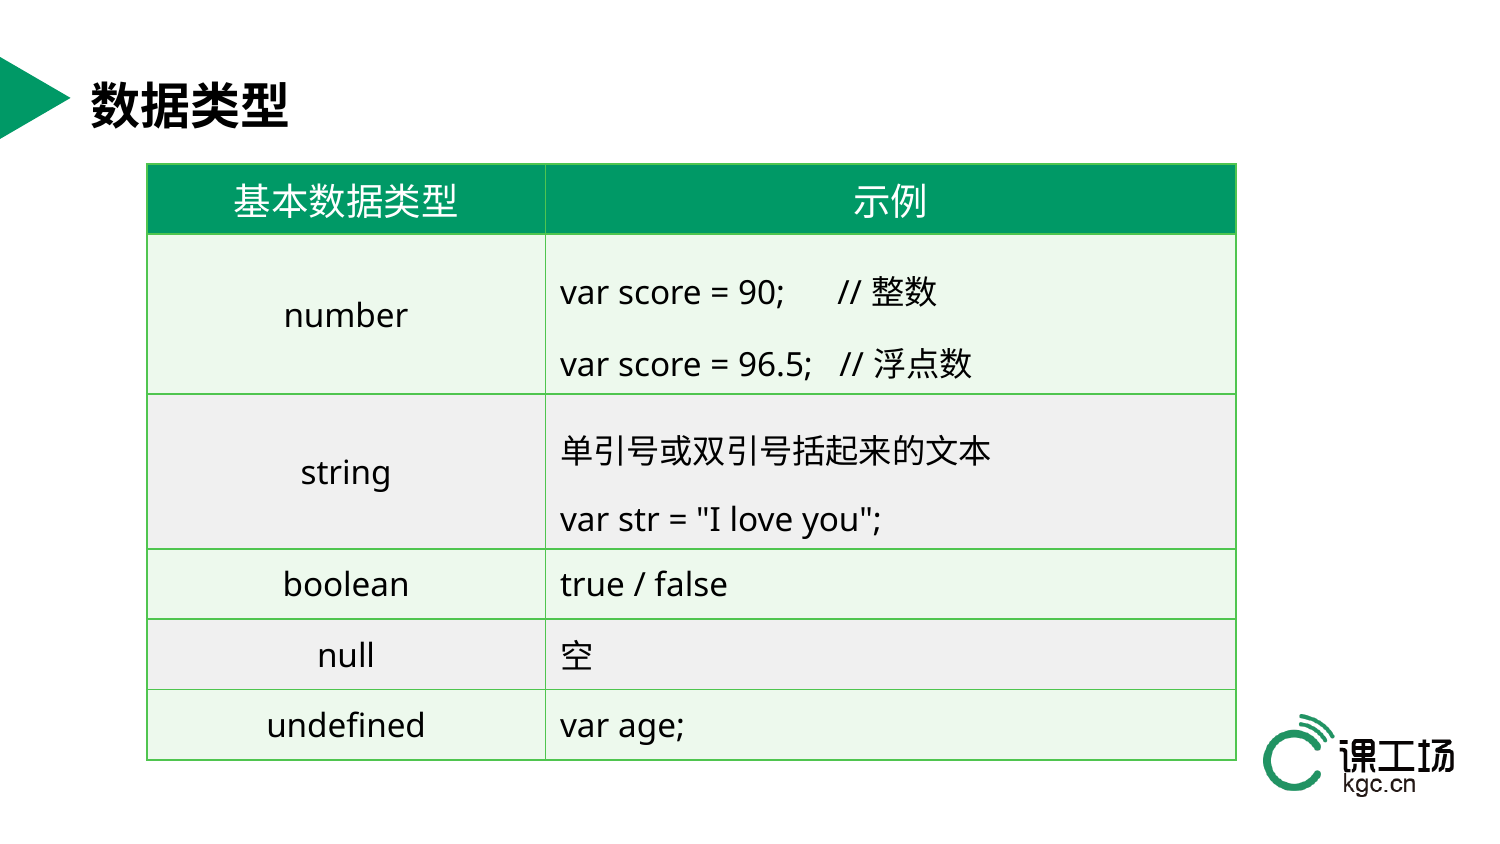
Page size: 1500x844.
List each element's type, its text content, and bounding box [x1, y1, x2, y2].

table_cell string [148, 395, 545, 548]
table_header 示例 [546, 165, 1235, 233]
table_cell var score = 90; //整数 var score = 96.5; //浮点数 [546, 235, 1235, 393]
table_cell 空 [546, 620, 1235, 689]
table_cell number [148, 235, 545, 393]
table_cell 单引号或双引号括起来的文本 var str = "I love you"; [546, 395, 1235, 548]
title 数据类型 [74, 33, 1426, 175]
table_header 基本数据类型 [148, 165, 545, 233]
picture [1263, 714, 1454, 797]
table_cell true / false [546, 550, 1235, 618]
table_cell null [148, 620, 545, 689]
table_cell var age; [546, 690, 1235, 759]
table_cell boolean [148, 550, 545, 618]
table_cell undefined [148, 690, 545, 759]
